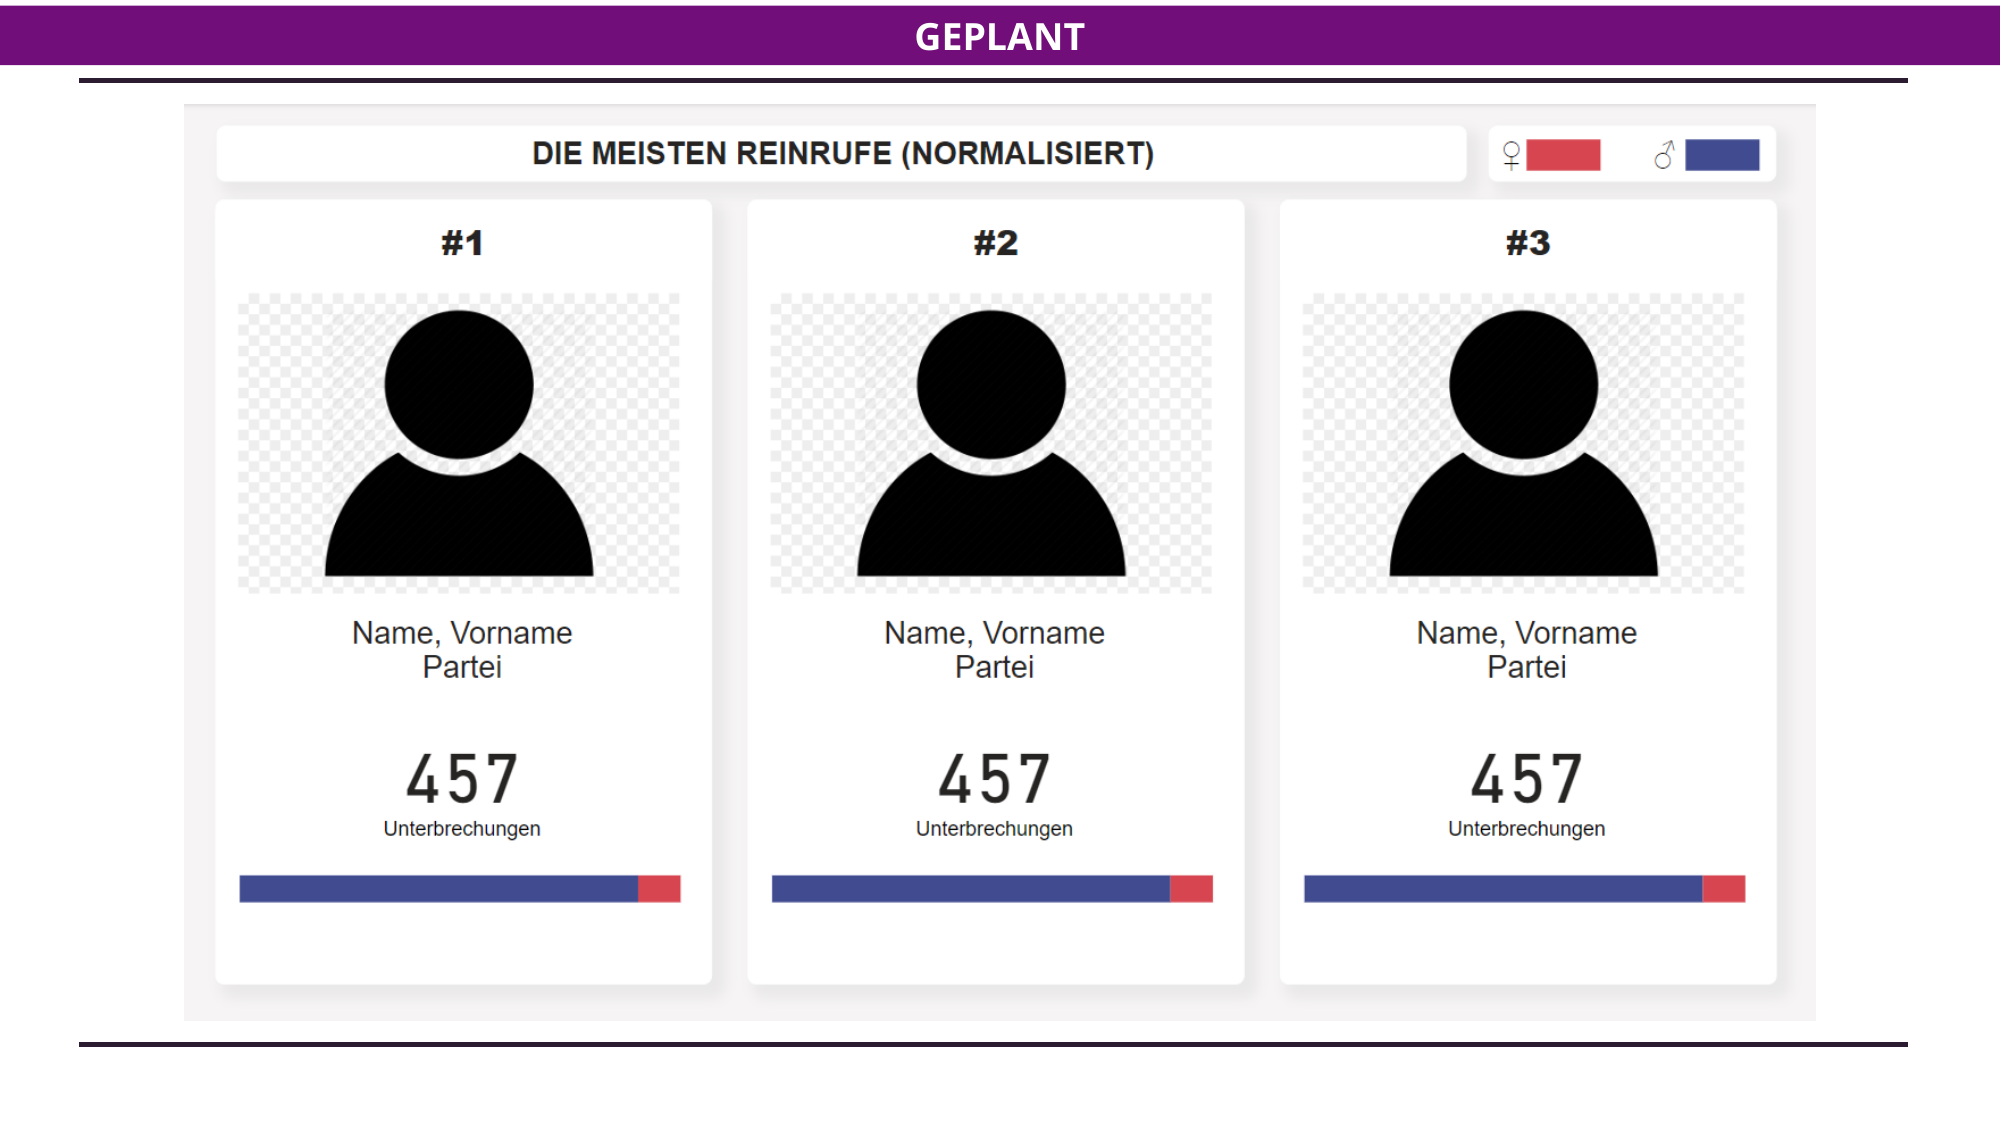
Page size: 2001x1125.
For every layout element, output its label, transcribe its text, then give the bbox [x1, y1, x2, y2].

text_box GEPLANT [0, 5, 2000, 66]
picture [184, 104, 1816, 1021]
